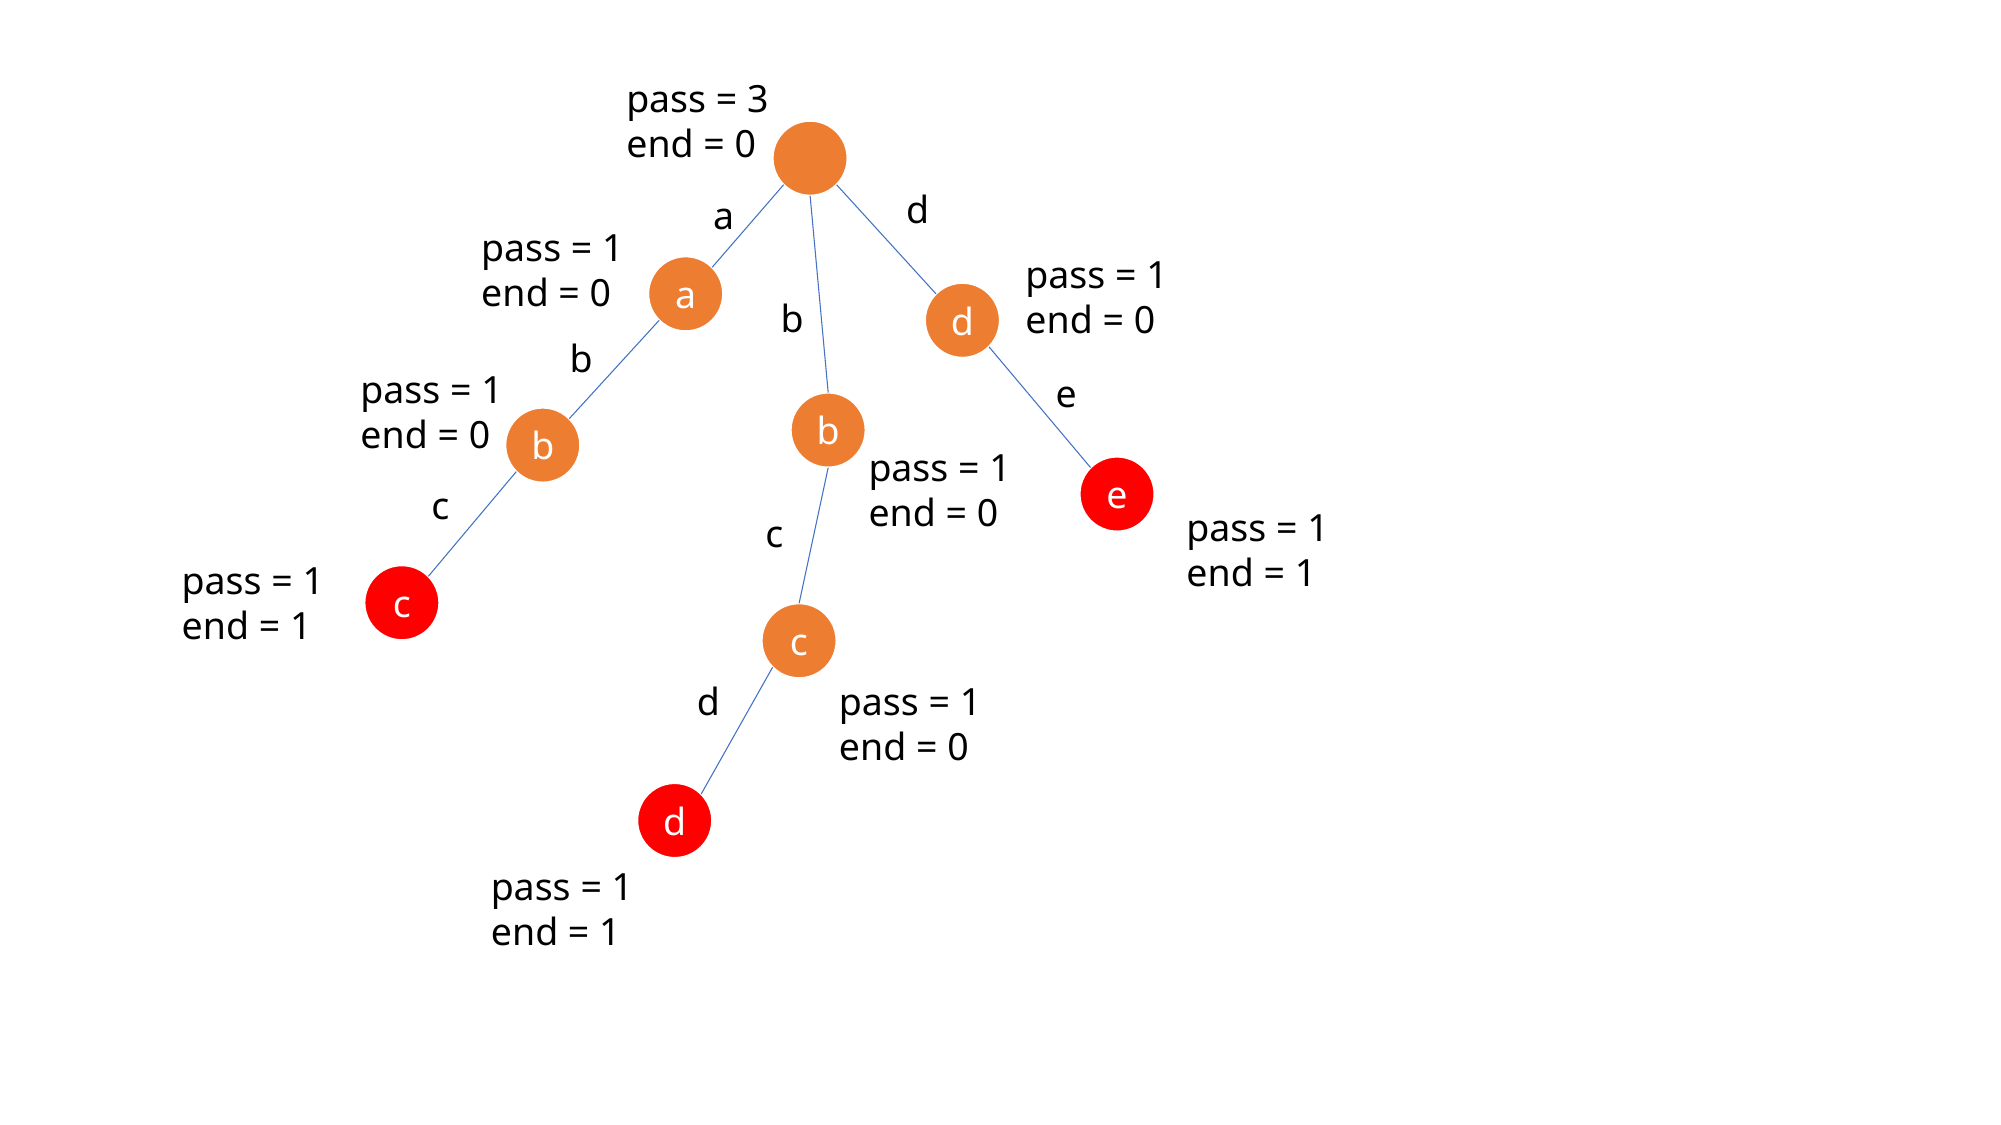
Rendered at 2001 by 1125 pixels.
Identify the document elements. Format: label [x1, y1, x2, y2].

text_box [166, 67, 1357, 962]
